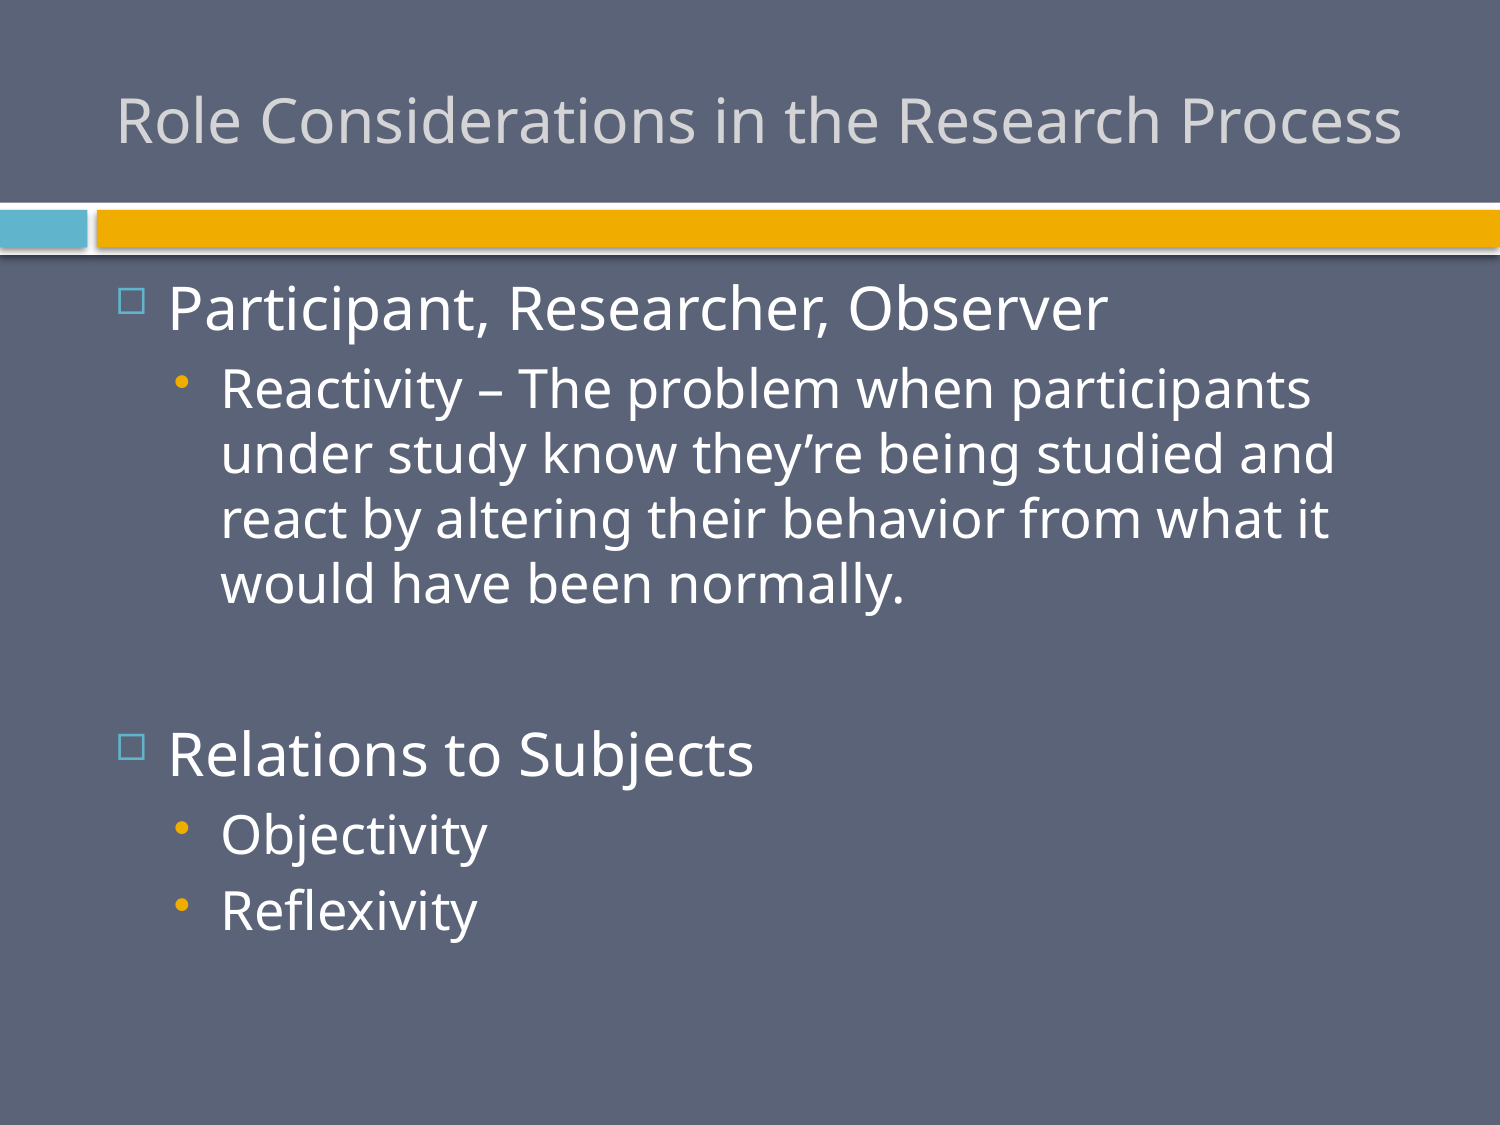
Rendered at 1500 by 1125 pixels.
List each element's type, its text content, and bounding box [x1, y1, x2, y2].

list Participant, Researcher, Observer Reactivity – The problem when participants under study know they’re being studied and react by altering their behavior from what it would have been normally. Relations to Subjects Objectivity Reflexivity [100, 262, 1439, 1001]
title Role Considerations in the Research Process [100, 37, 1439, 201]
